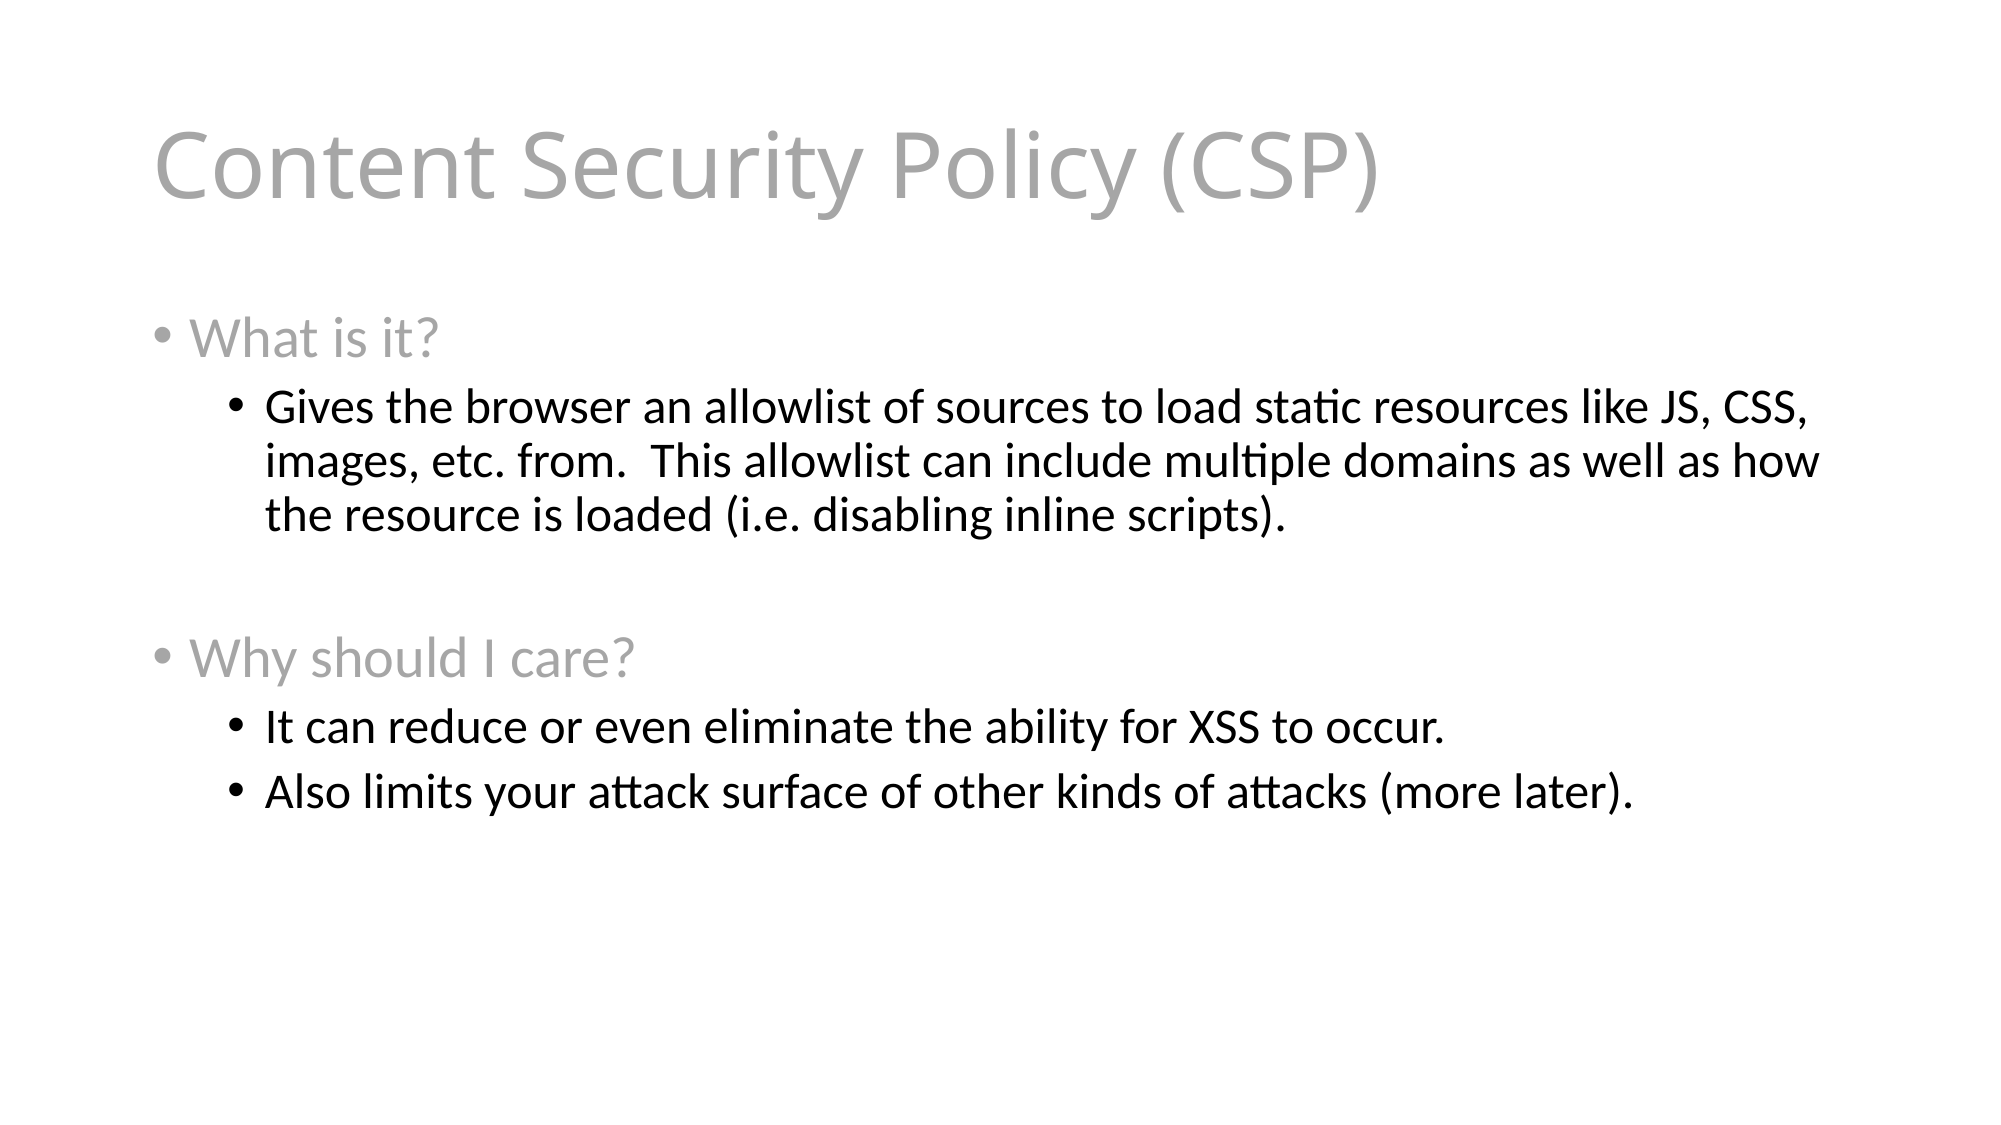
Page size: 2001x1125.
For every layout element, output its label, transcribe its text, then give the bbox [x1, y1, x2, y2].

list What is it? Gives the browser an allowlist of sources to load static resources like JS, CSS, images, etc. from. This allowlist can include multiple domains as well as how the resource is loaded (i.e. disabling inline scripts). Why should I care? It can reduce or even eliminate the ability for XSS to occur. Also limits your attack surface of other kinds of attacks (more later). [137, 299, 1863, 1079]
title Content Security Policy (CSP) [137, 59, 1863, 278]
